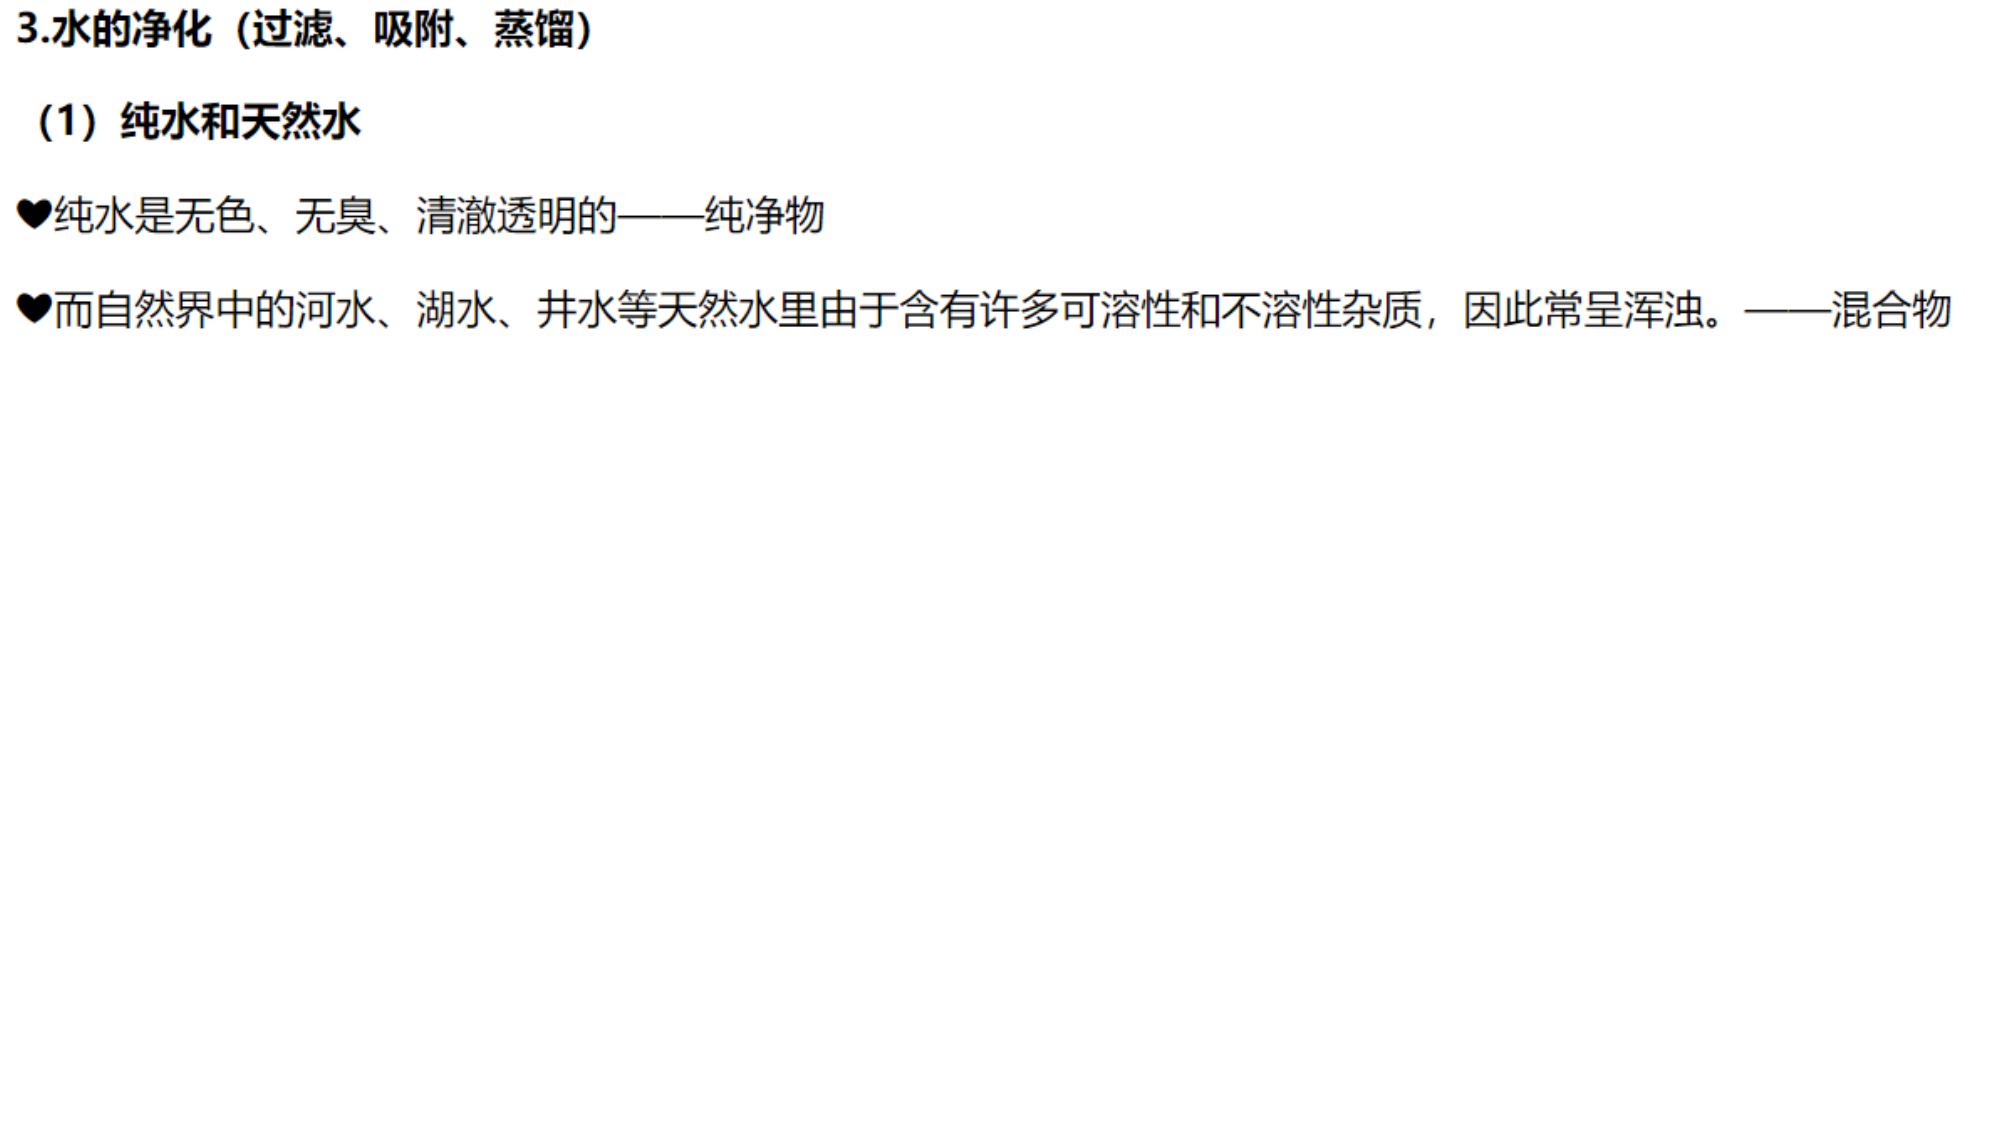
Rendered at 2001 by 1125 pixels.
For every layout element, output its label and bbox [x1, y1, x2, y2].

picture [0, 0, 1979, 364]
